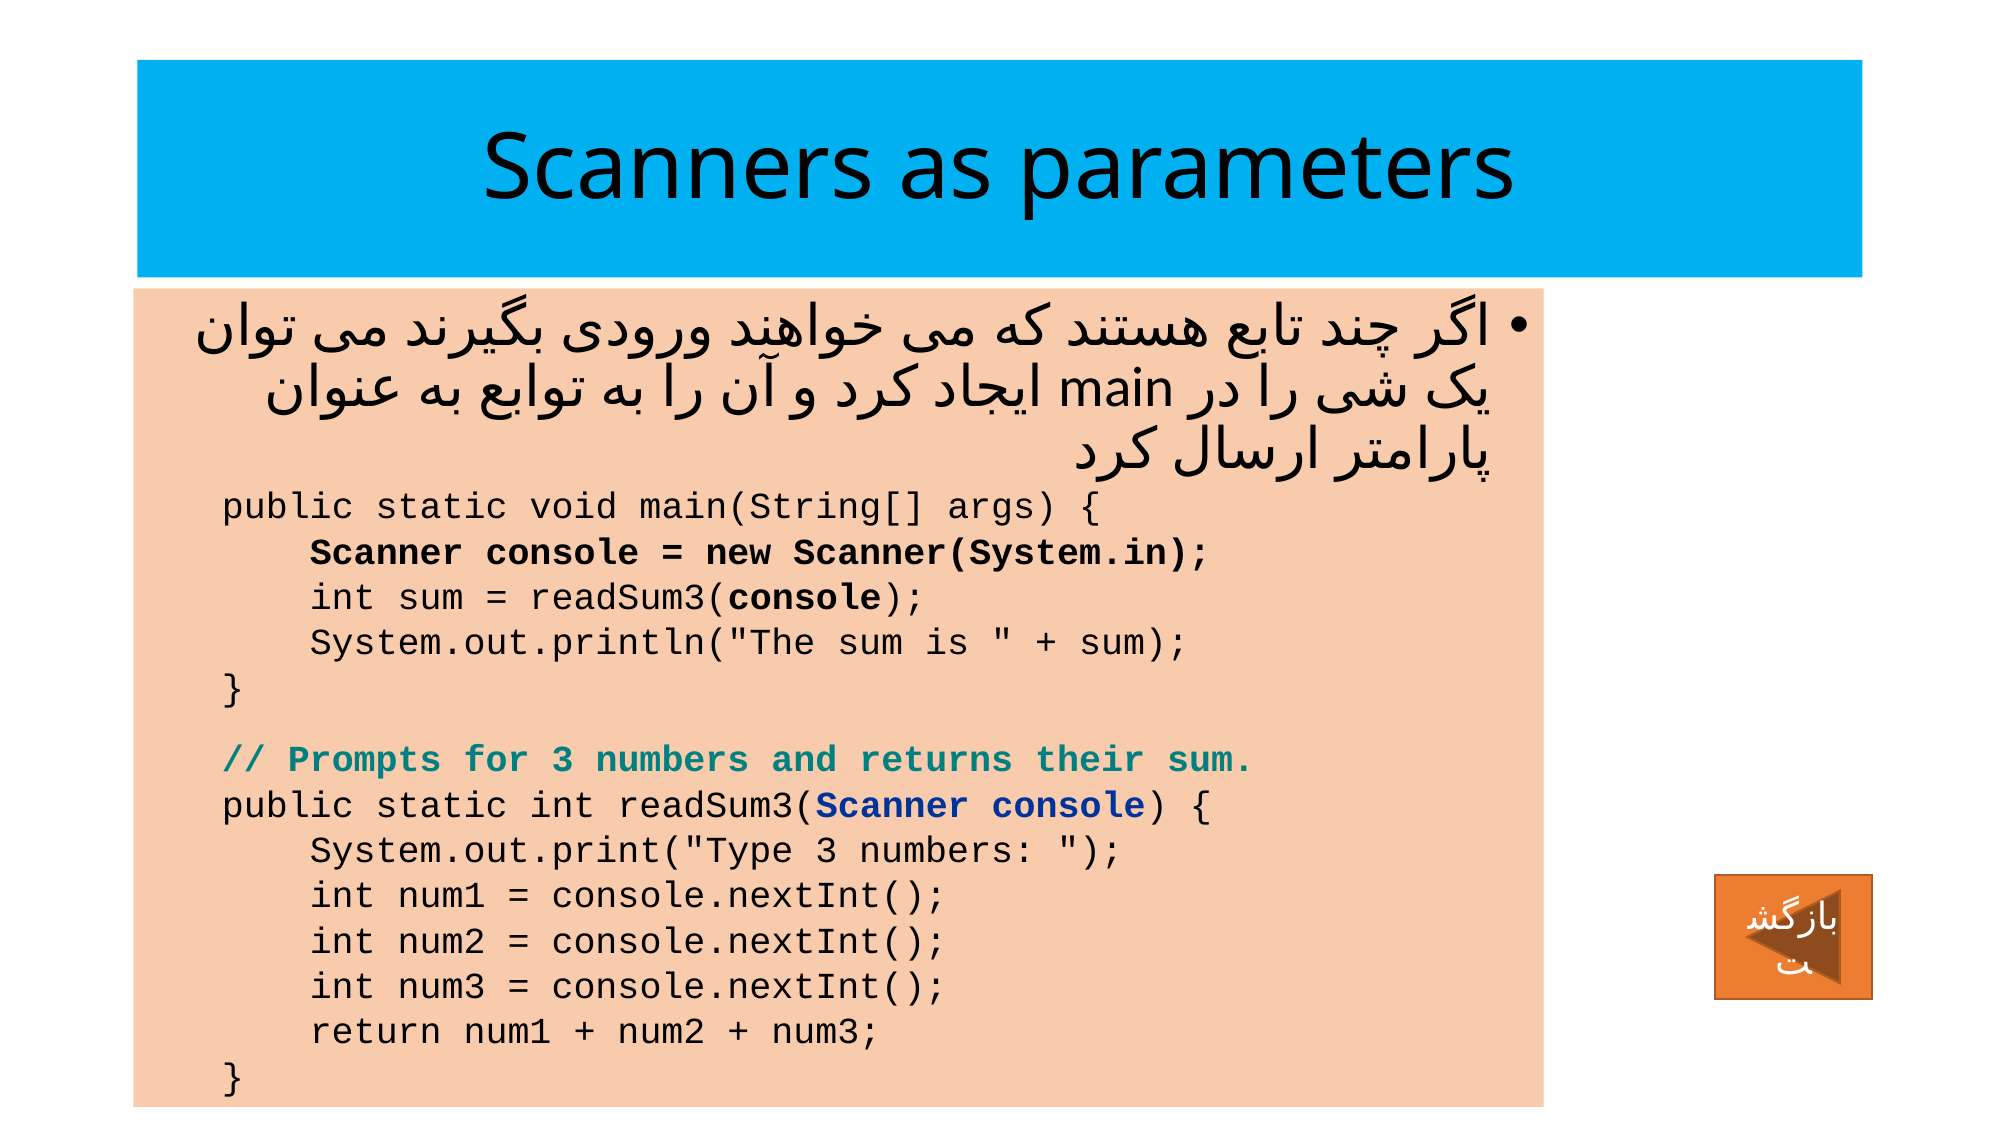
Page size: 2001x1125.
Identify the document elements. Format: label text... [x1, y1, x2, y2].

title Scanners as parameters [137, 59, 1863, 278]
text_box بازگشت [1714, 874, 1873, 1000]
list اگر چند تابع هستند که می خواهند ورودی بگیرند می توان یک شی را در main ایجاد کرد و آن را به توابع به عنوان پارامتر ارسال کرد public static void main(String[] args) { Scanner console = new Scanner(System.in); int sum = readSum3(console); System.out.println("The sum is " + sum); } // Prompts for 3 numbers and returns their sum. public static int readSum3(Scanner console) { System.out.print("Type 3 numbers: "); int num1 = console.nextInt(); int num2 = console.nextInt(); int num3 = console.nextInt(); return num1 + num2 + num3; } [133, 288, 1544, 1107]
